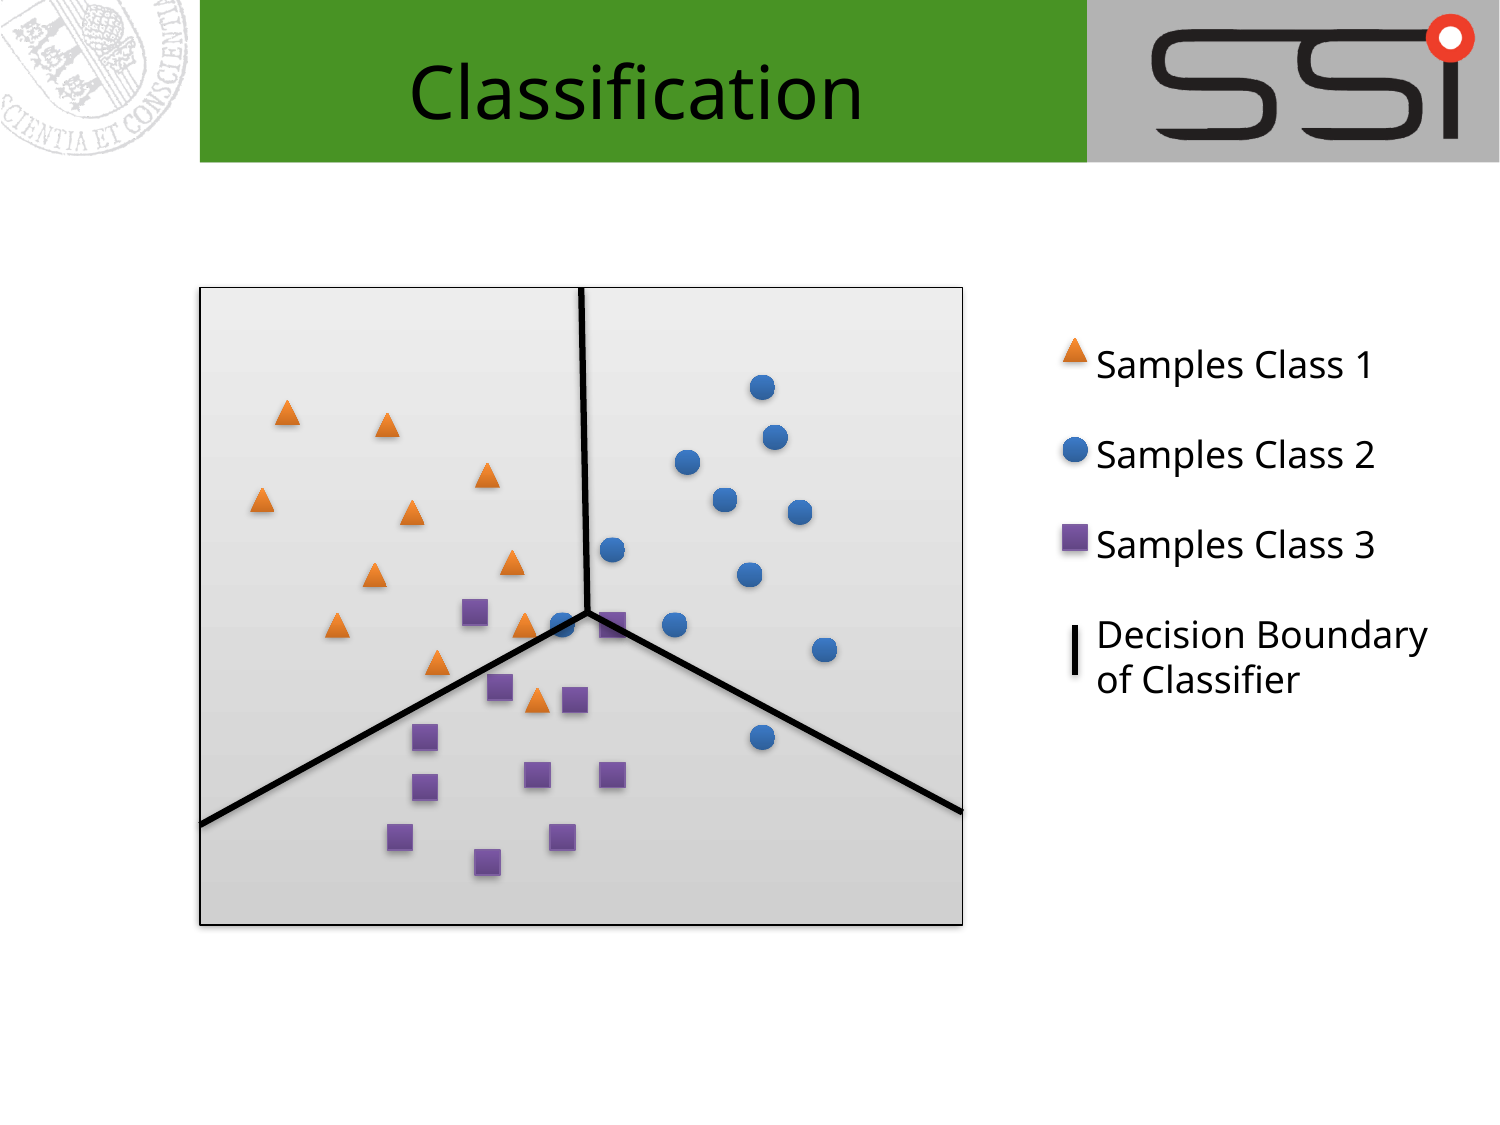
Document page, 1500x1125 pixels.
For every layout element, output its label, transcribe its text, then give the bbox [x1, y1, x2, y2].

text_box [750, 375, 775, 400]
text_box [787, 500, 813, 526]
text_box [474, 462, 500, 488]
picture [1149, 12, 1476, 141]
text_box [580, 287, 588, 610]
text_box [375, 412, 400, 438]
text_box [712, 487, 738, 513]
text_box [199, 287, 576, 611]
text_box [587, 612, 963, 813]
text_box [737, 562, 763, 588]
text_box [275, 399, 301, 425]
title Classification [200, 37, 1075, 143]
text_box [387, 833, 413, 851]
text_box [500, 549, 526, 575]
text_box Samples Class 1 Samples Class 2 Samples Class 3 Decision Boundary of Classifier [1081, 333, 1444, 709]
text_box [362, 562, 388, 588]
text_box [1062, 524, 1088, 551]
text_box [549, 833, 576, 851]
text_box [589, 287, 963, 612]
text_box [199, 821, 963, 926]
text_box [399, 500, 425, 526]
text_box [462, 599, 488, 610]
text_box [1062, 337, 1088, 363]
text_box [199, 612, 588, 826]
text_box [600, 537, 625, 563]
text_box [249, 487, 275, 513]
picture [0, 0, 188, 156]
text_box [762, 425, 788, 451]
text_box [474, 849, 501, 876]
text_box [1062, 437, 1088, 463]
text_box [675, 450, 700, 475]
